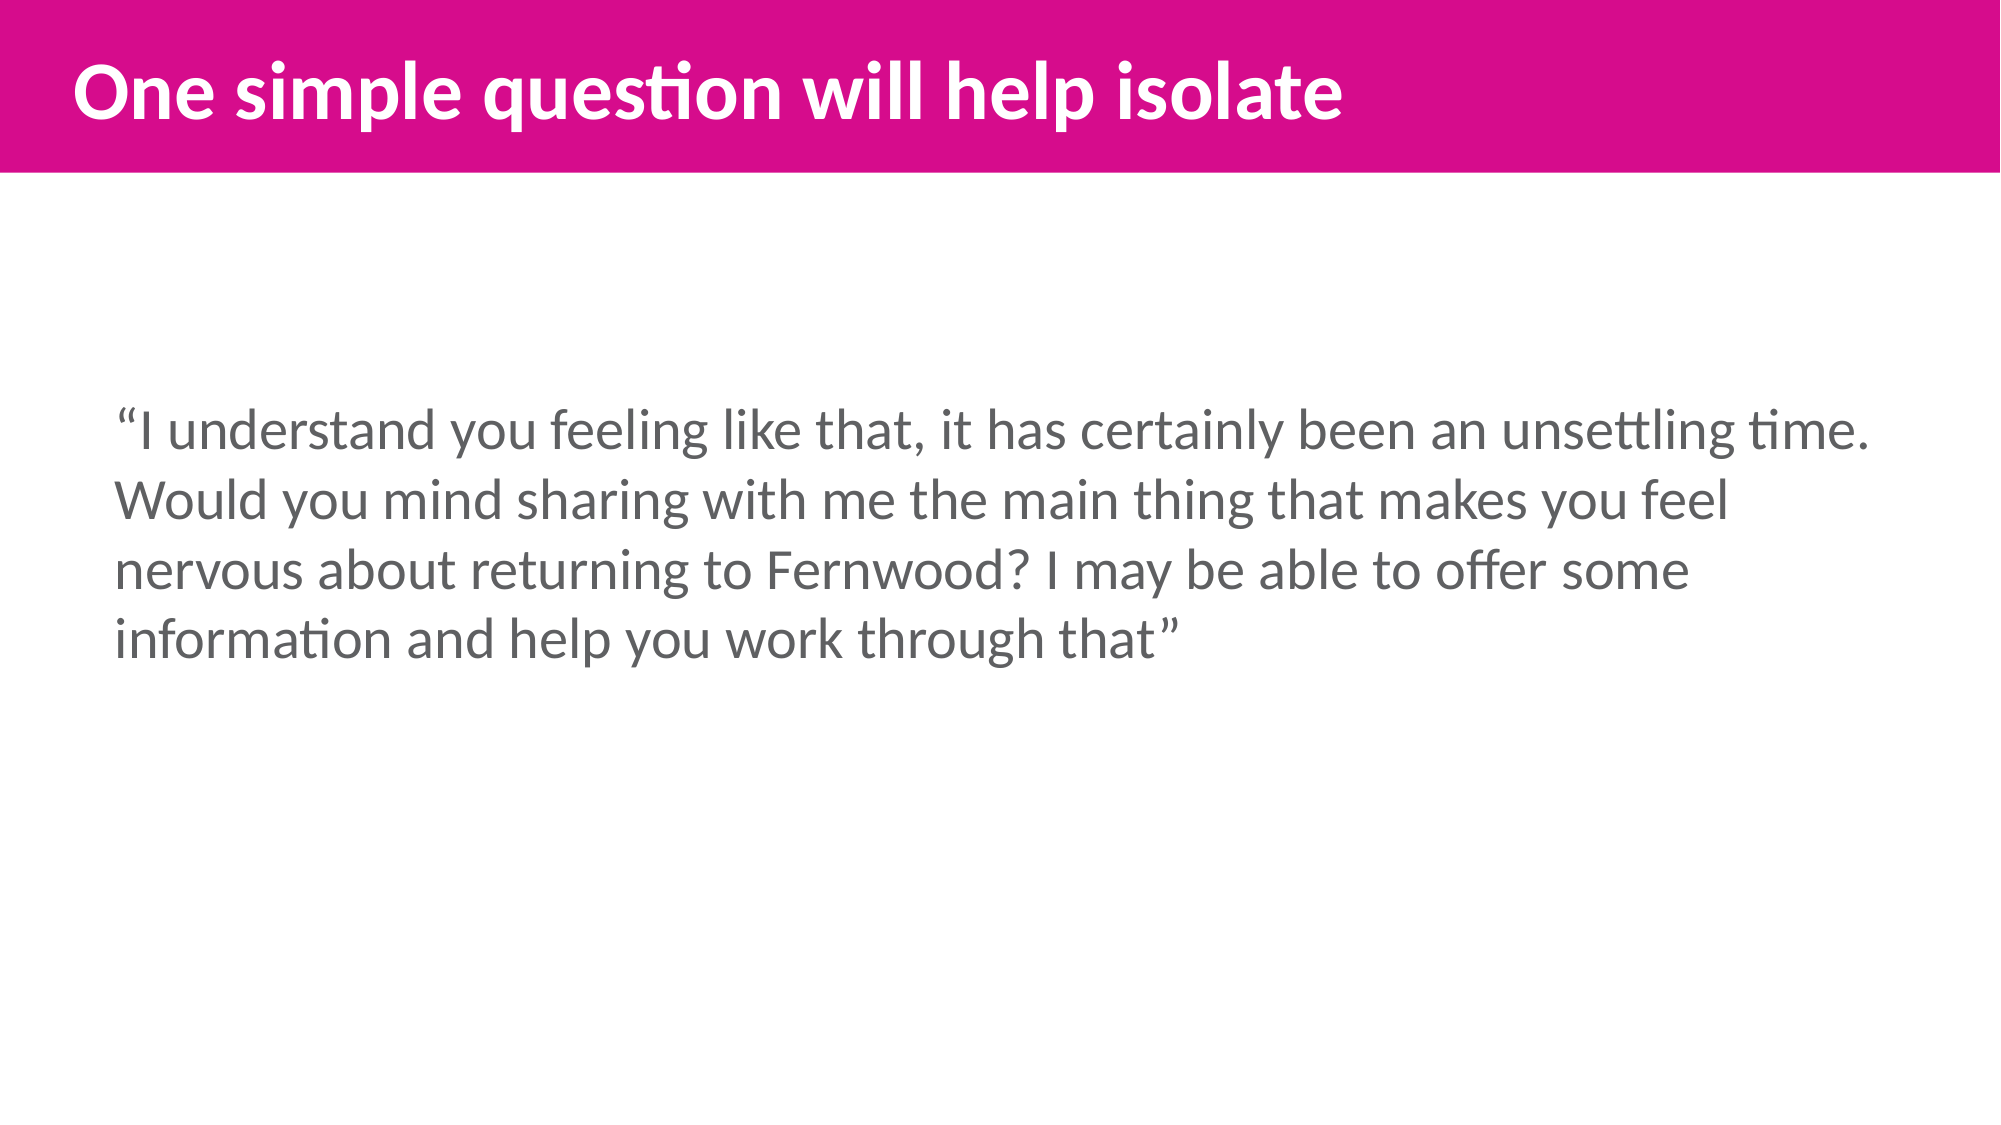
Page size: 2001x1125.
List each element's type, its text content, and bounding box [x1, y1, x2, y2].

list One simple question will help isolate [0, 0, 2000, 173]
list “I understand you feeling like that, it has certainly been an unsettling time. Would you mind sharing with me the main thing that makes you feel nervous about returning to Fernwood? I may be able to offer some information and help you work through that” [99, 219, 1898, 963]
